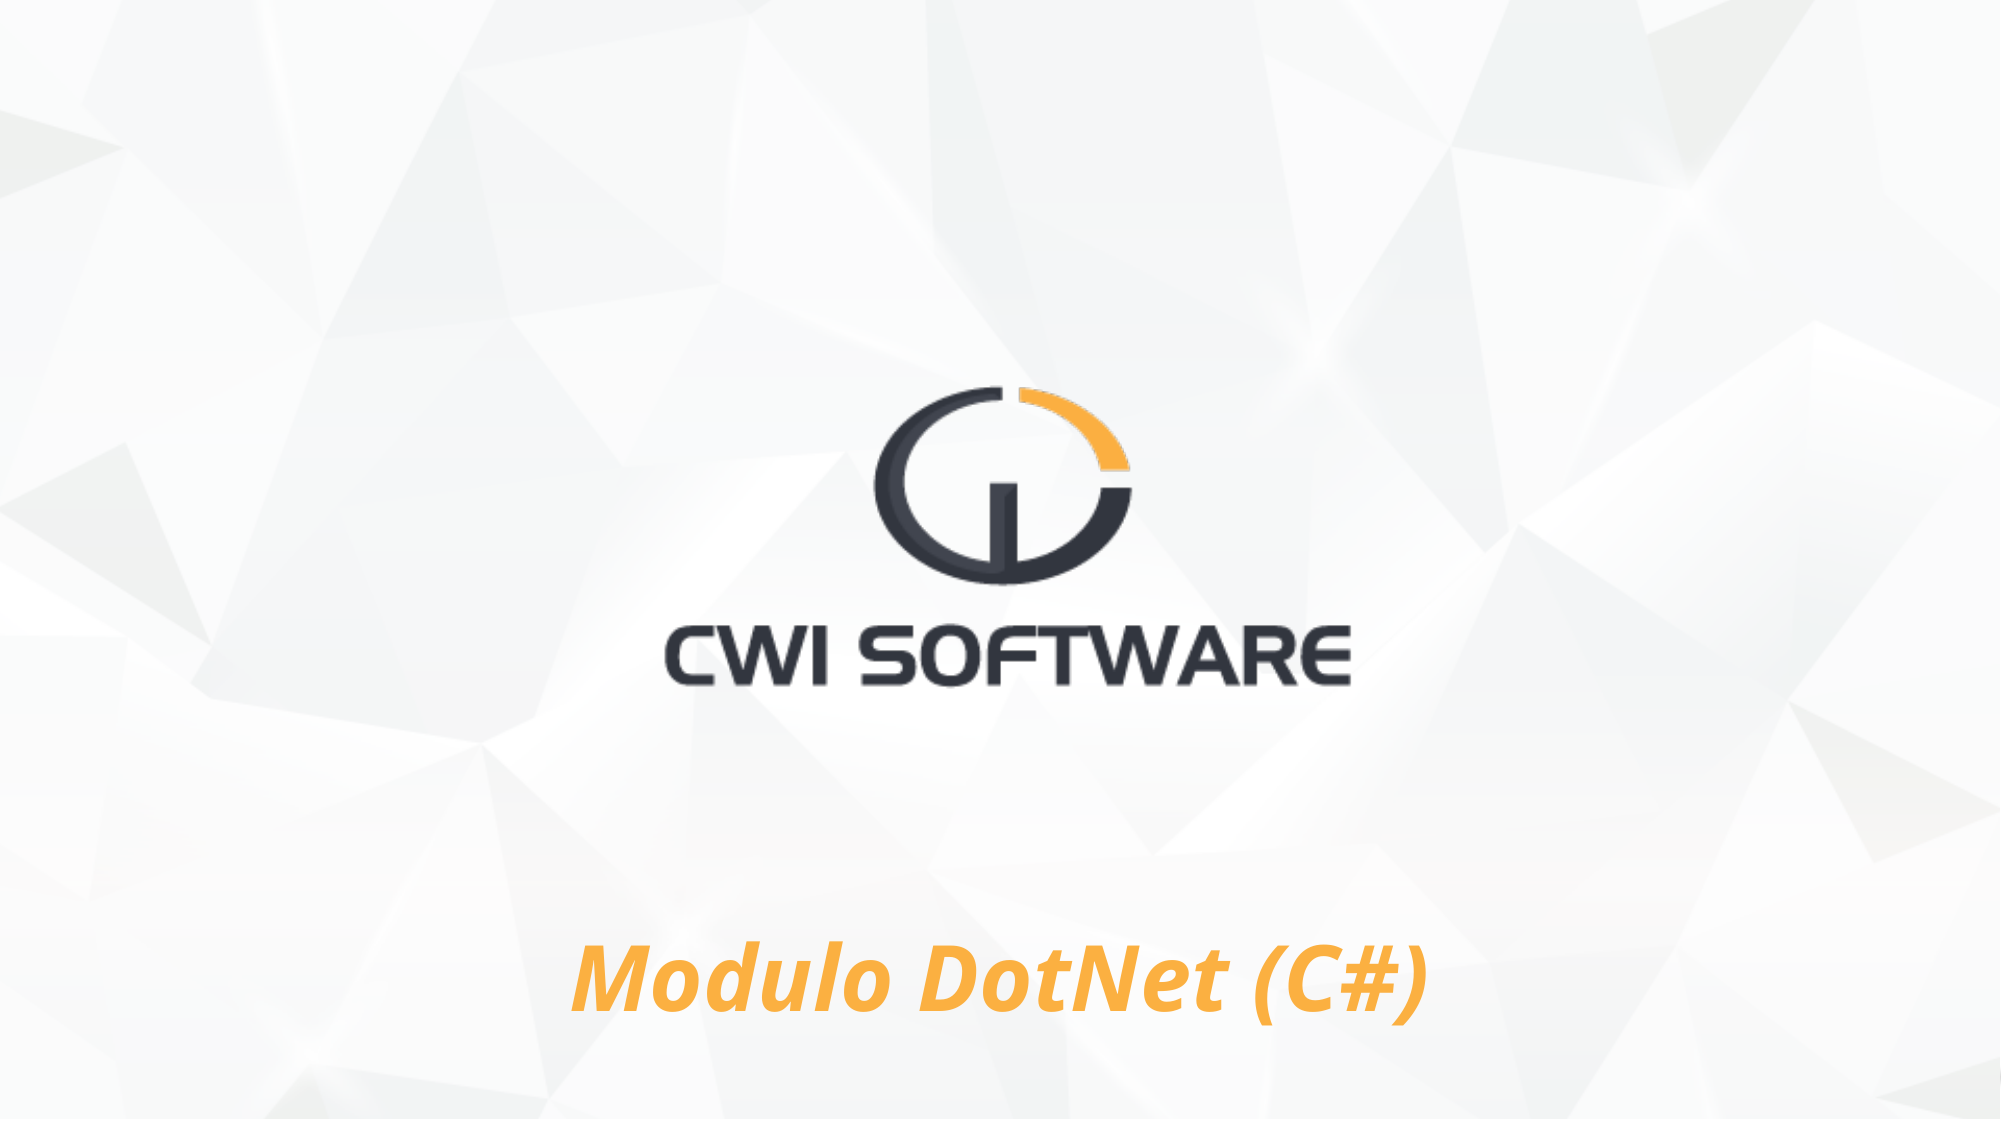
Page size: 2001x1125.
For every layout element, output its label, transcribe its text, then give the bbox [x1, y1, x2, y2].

title Modulo DotNet (C#) [0, 839, 2000, 1125]
picture [553, 192, 1447, 839]
